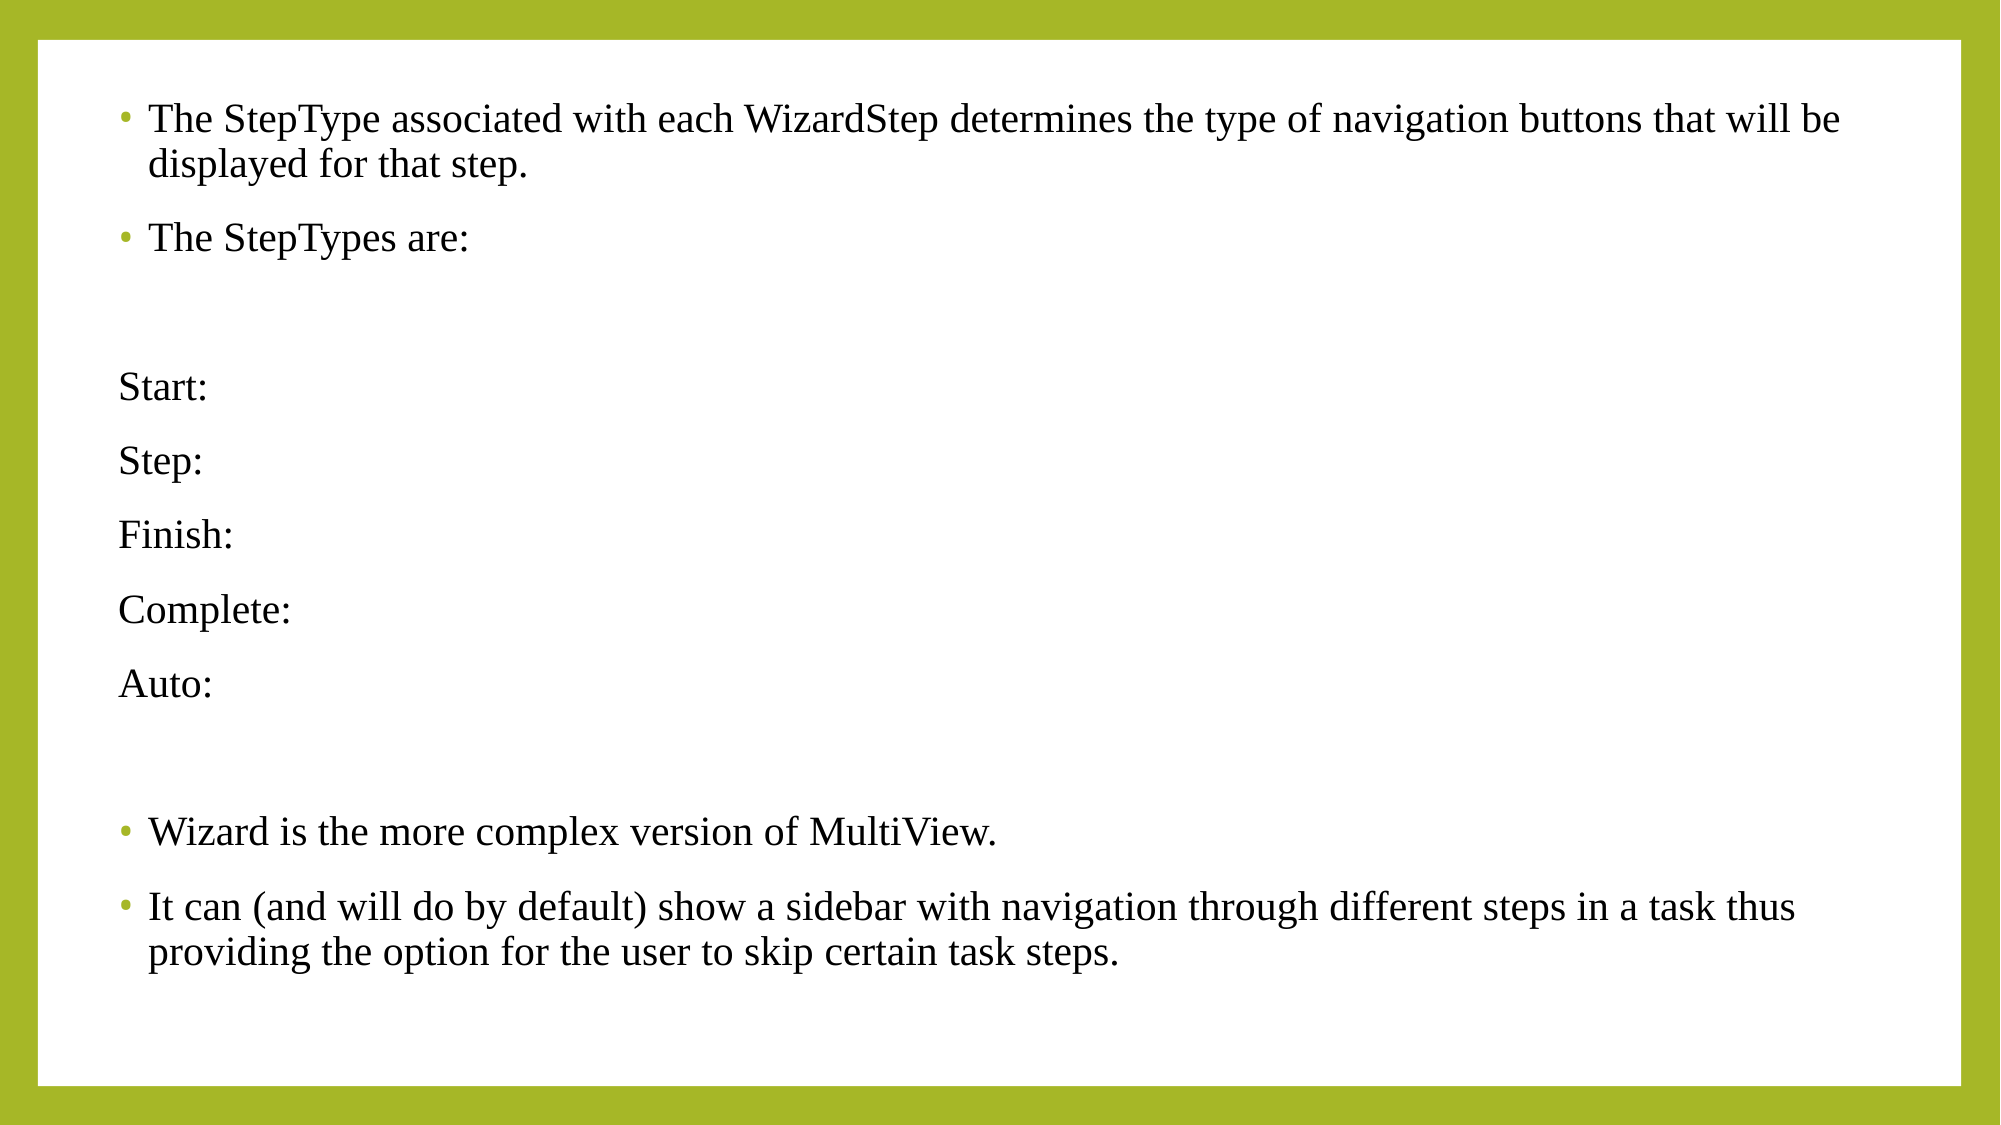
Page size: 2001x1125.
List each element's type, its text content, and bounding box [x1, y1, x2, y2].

list The StepType associated with each WizardStep determines the type of navigation buttons that will be displayed for that step. The StepTypes are: Start: Step: Finish: Complete: Auto: Wizard is the more complex version of MultiView. It can (and will do by default) show a sidebar with navigation through different steps in a task thus providing the option for the user to skip certain task steps. [95, 89, 1891, 1050]
